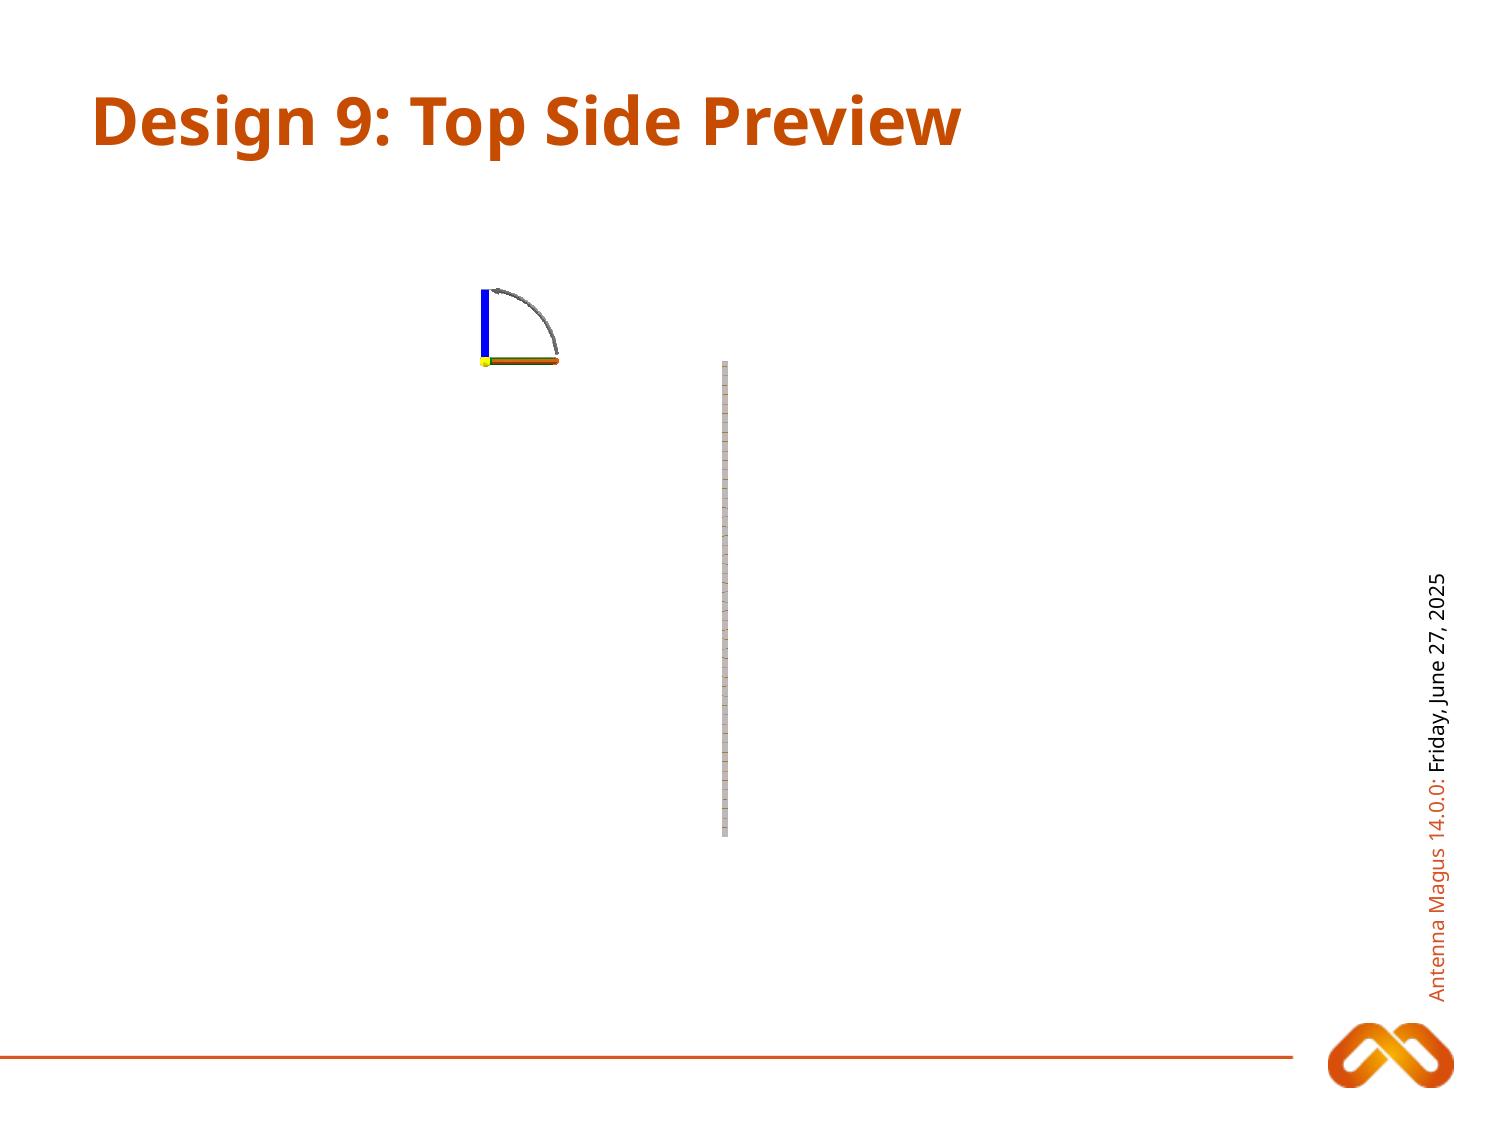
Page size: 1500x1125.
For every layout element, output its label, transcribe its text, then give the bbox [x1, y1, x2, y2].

picture [1328, 1023, 1454, 1088]
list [412, 286, 1038, 912]
picture [0, 902, 1294, 1059]
title Design 9: Top Side Preview [74, 24, 1426, 213]
